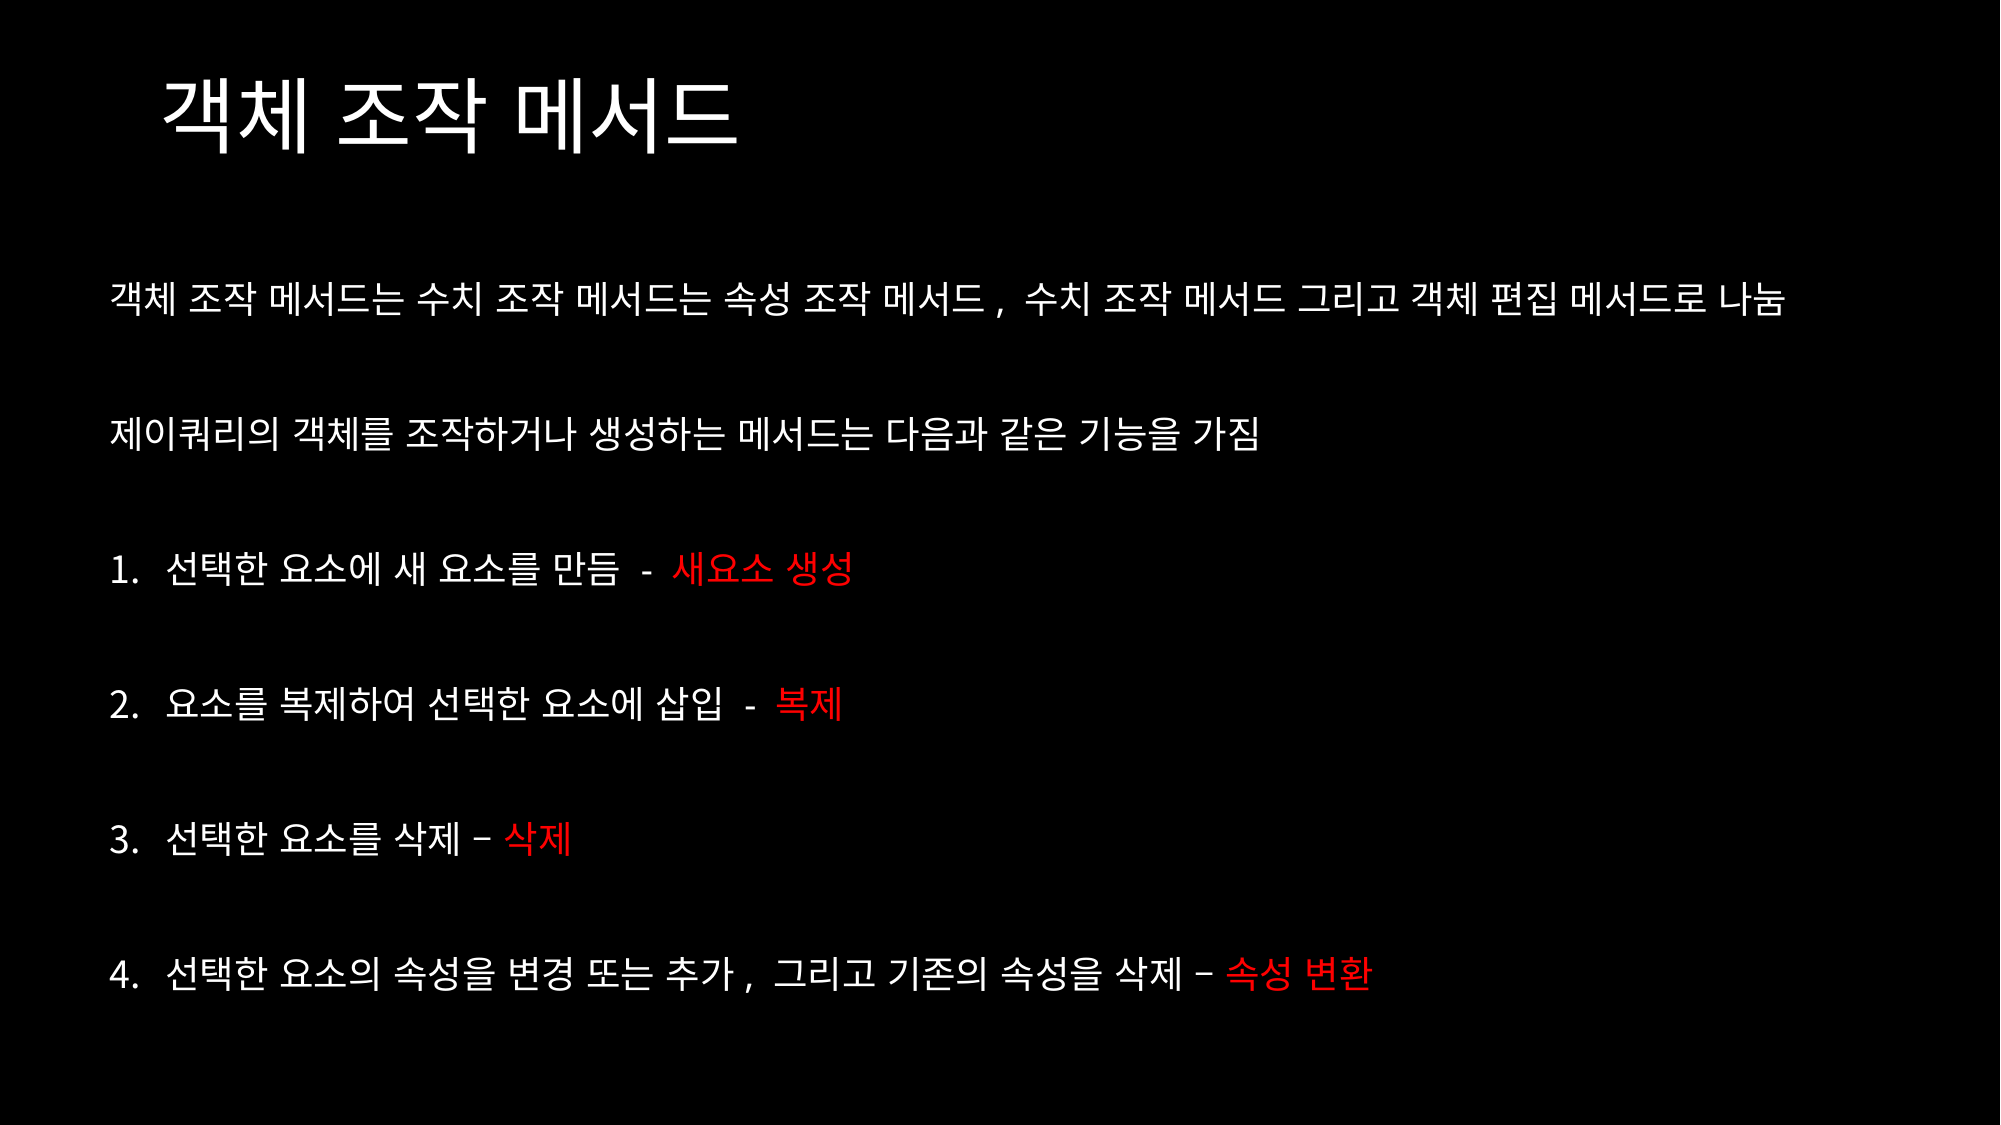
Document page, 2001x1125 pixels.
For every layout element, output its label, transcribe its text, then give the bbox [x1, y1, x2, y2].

text_box 객체 조작 메서드는 수치 조작 메서드는 속성 조작 메서드, 수치 조작 메서드 그리고 객체 편집 메서드로 나눔 제이쿼리의 객체를 조작하거나 생성하는 메서드는 다음과 같은 기능을 가짐 선택한 요소에 새 요소를 만듬 - 새요소 생성 요소를 복제하여 선택한 요소에 삽입 - 복제 선택한 요소를 삭제 – 삭제 선택한 요소의 속성을 변경 또는 추가, 그리고 기존의 속성을 삭제 – 속성 변환 [94, 246, 1968, 1004]
text_box 객체 조작 메서드 [145, 56, 1498, 172]
